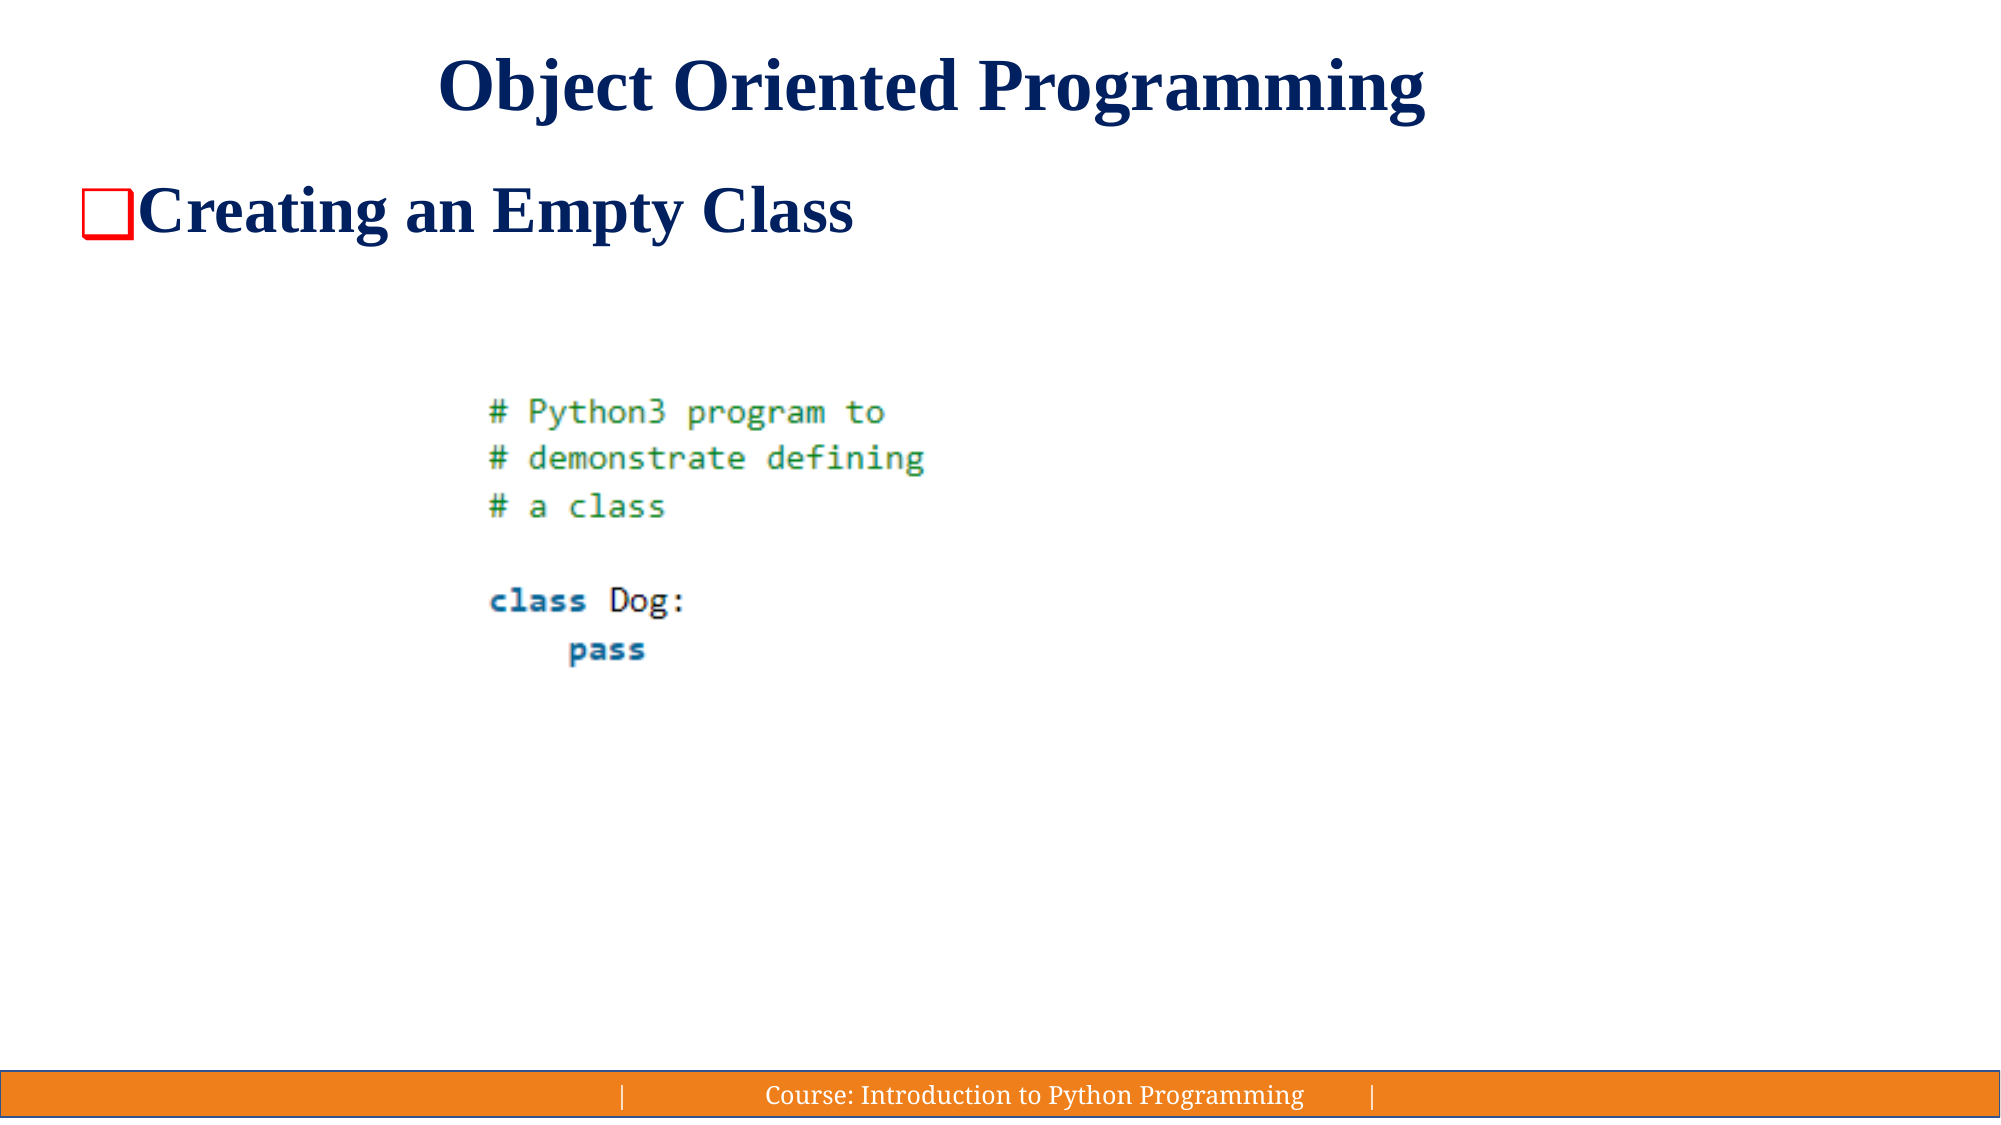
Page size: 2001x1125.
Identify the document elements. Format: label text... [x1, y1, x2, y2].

picture [478, 356, 1276, 709]
title Object Oriented Programming [158, 38, 1706, 147]
list Creating an Empty Class [63, 167, 1959, 1047]
